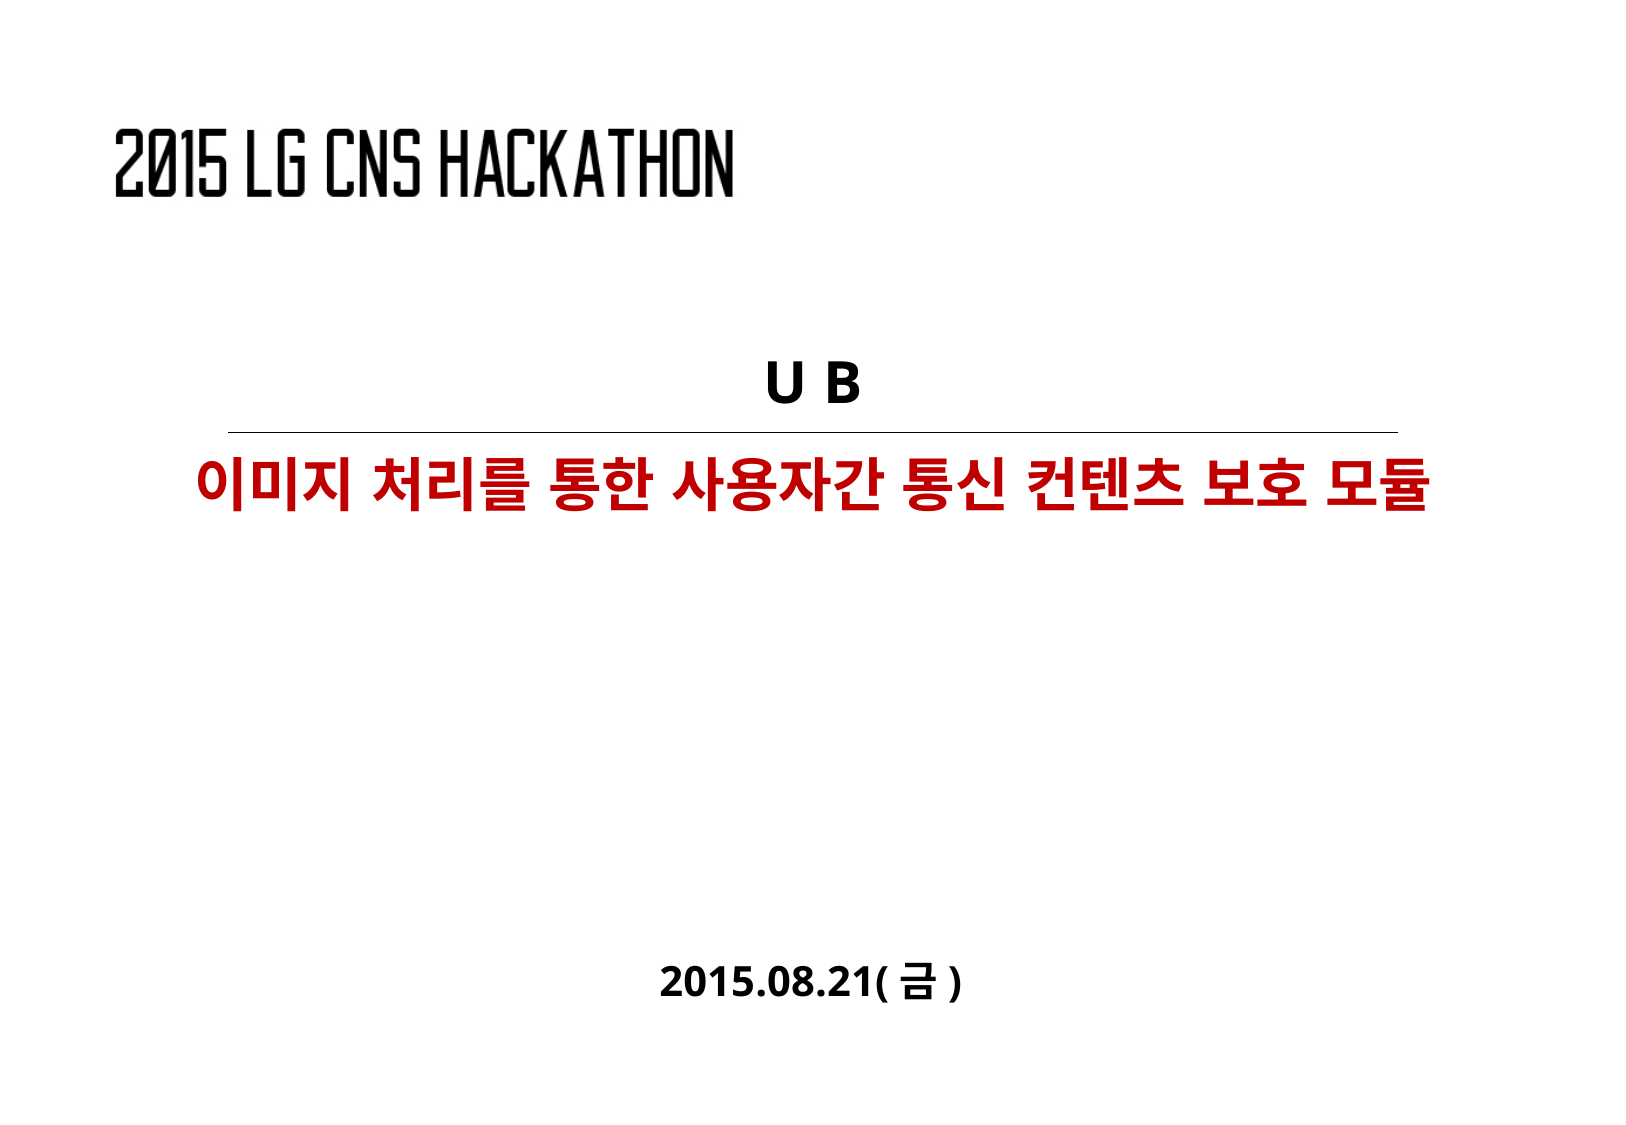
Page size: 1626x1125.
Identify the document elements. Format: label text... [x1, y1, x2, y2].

text_box 2015.08.21(금) [644, 947, 977, 1012]
picture [102, 115, 741, 205]
text_box 이미지 처리를 통한 사용자간 통신 컨텐츠 보호 모듈 [86, 441, 1540, 529]
text_box U B [86, 338, 1540, 426]
